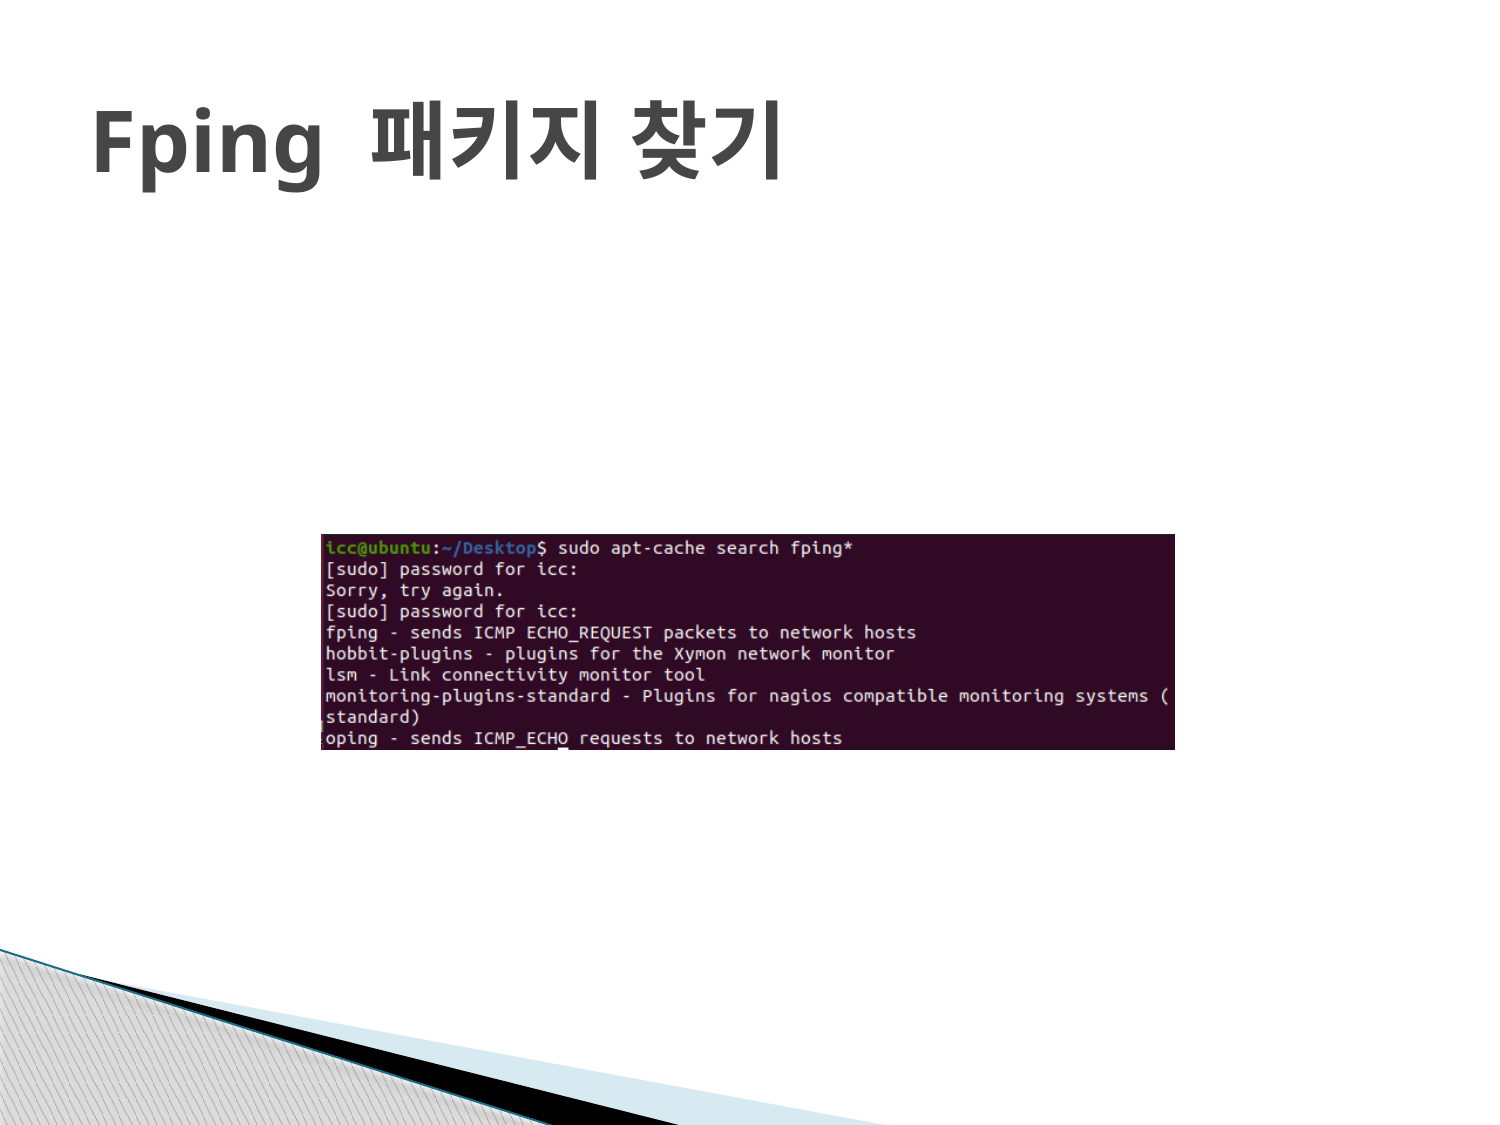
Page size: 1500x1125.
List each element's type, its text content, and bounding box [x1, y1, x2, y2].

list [321, 534, 1175, 751]
title Fping 패키지 찾기 [75, 45, 1425, 233]
